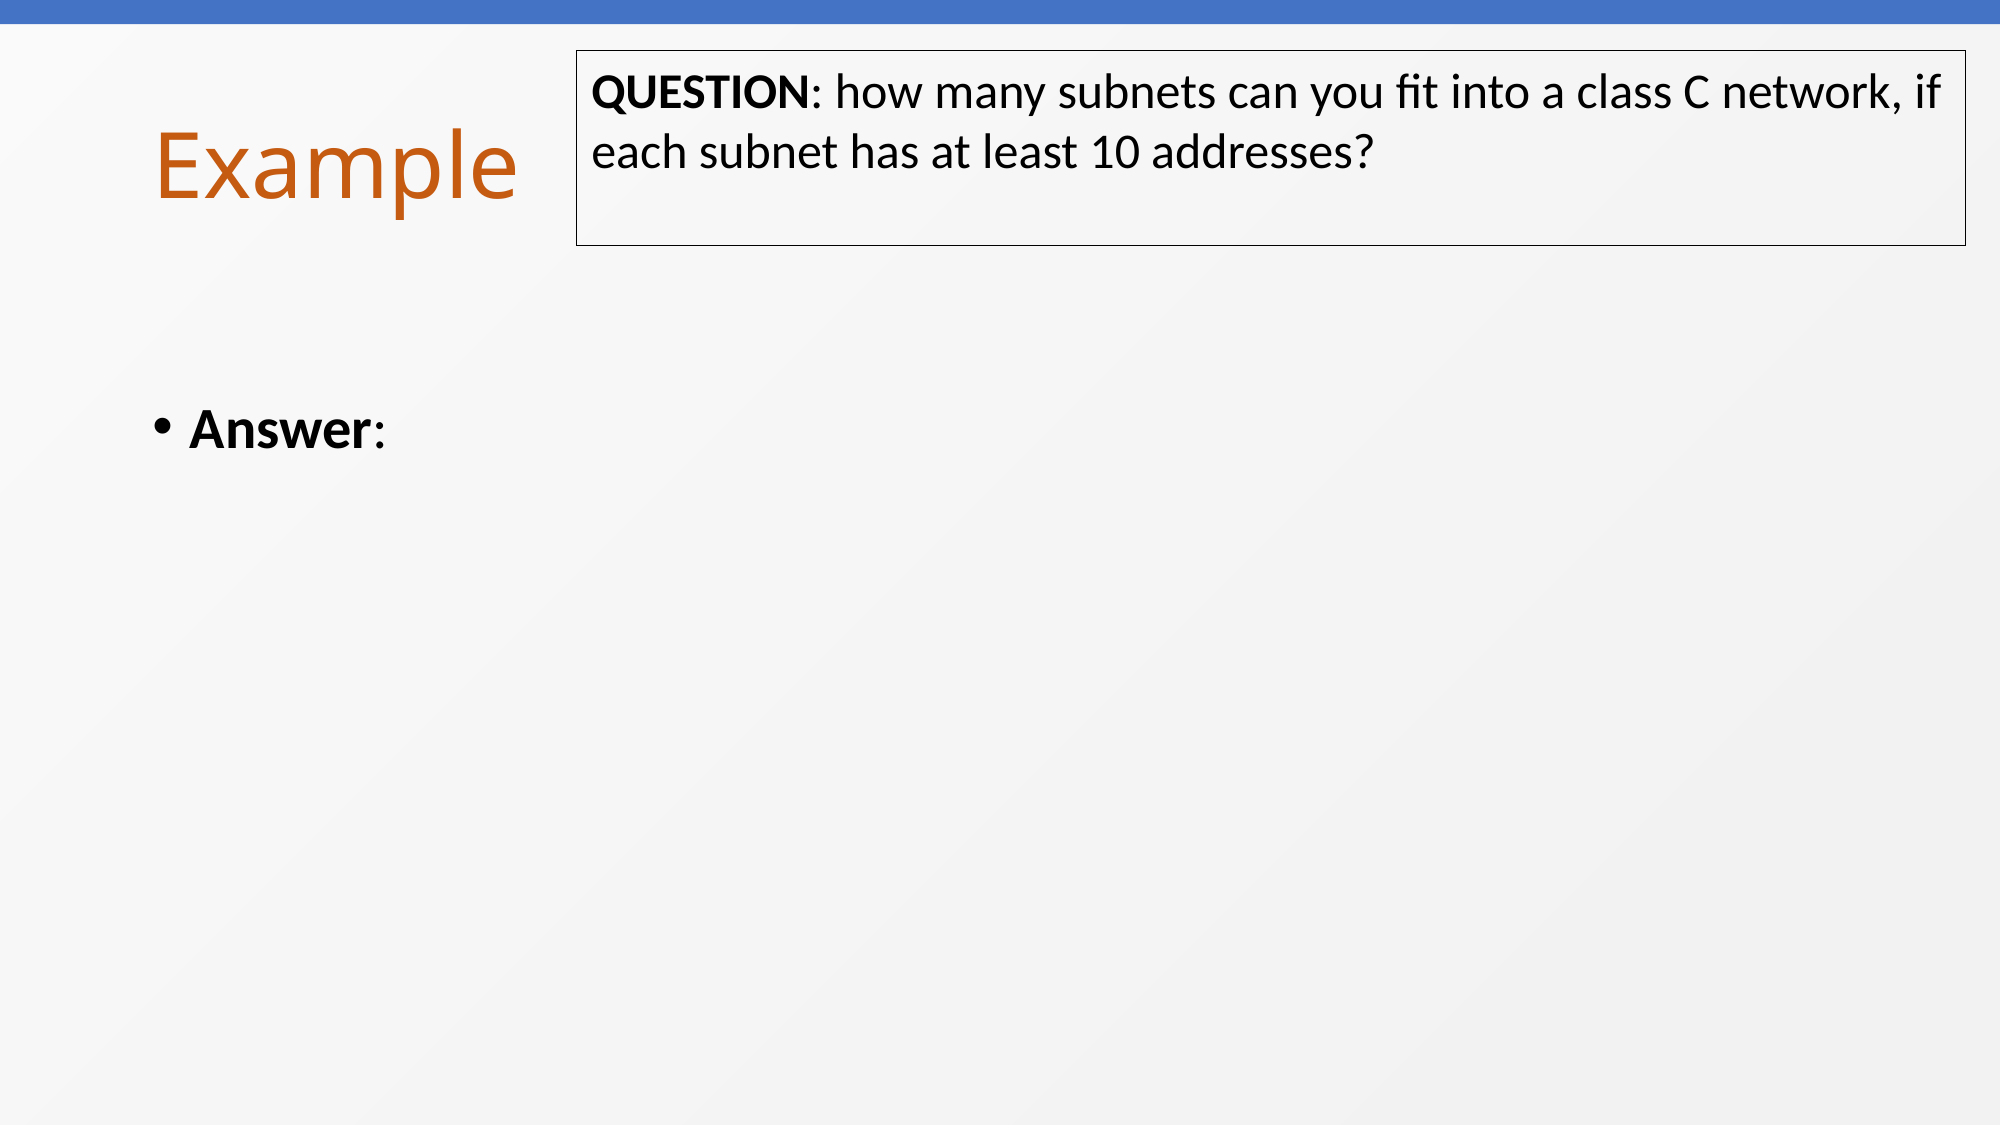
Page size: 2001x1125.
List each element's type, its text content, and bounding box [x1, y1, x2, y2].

text_box [0, 0, 2000, 25]
title Example [137, 59, 1863, 278]
text_box QUESTION: how many subnets can you fit into a class C network, if each subnet has at least 10 addresses? [576, 50, 1966, 246]
list Answer: [137, 299, 1863, 1014]
